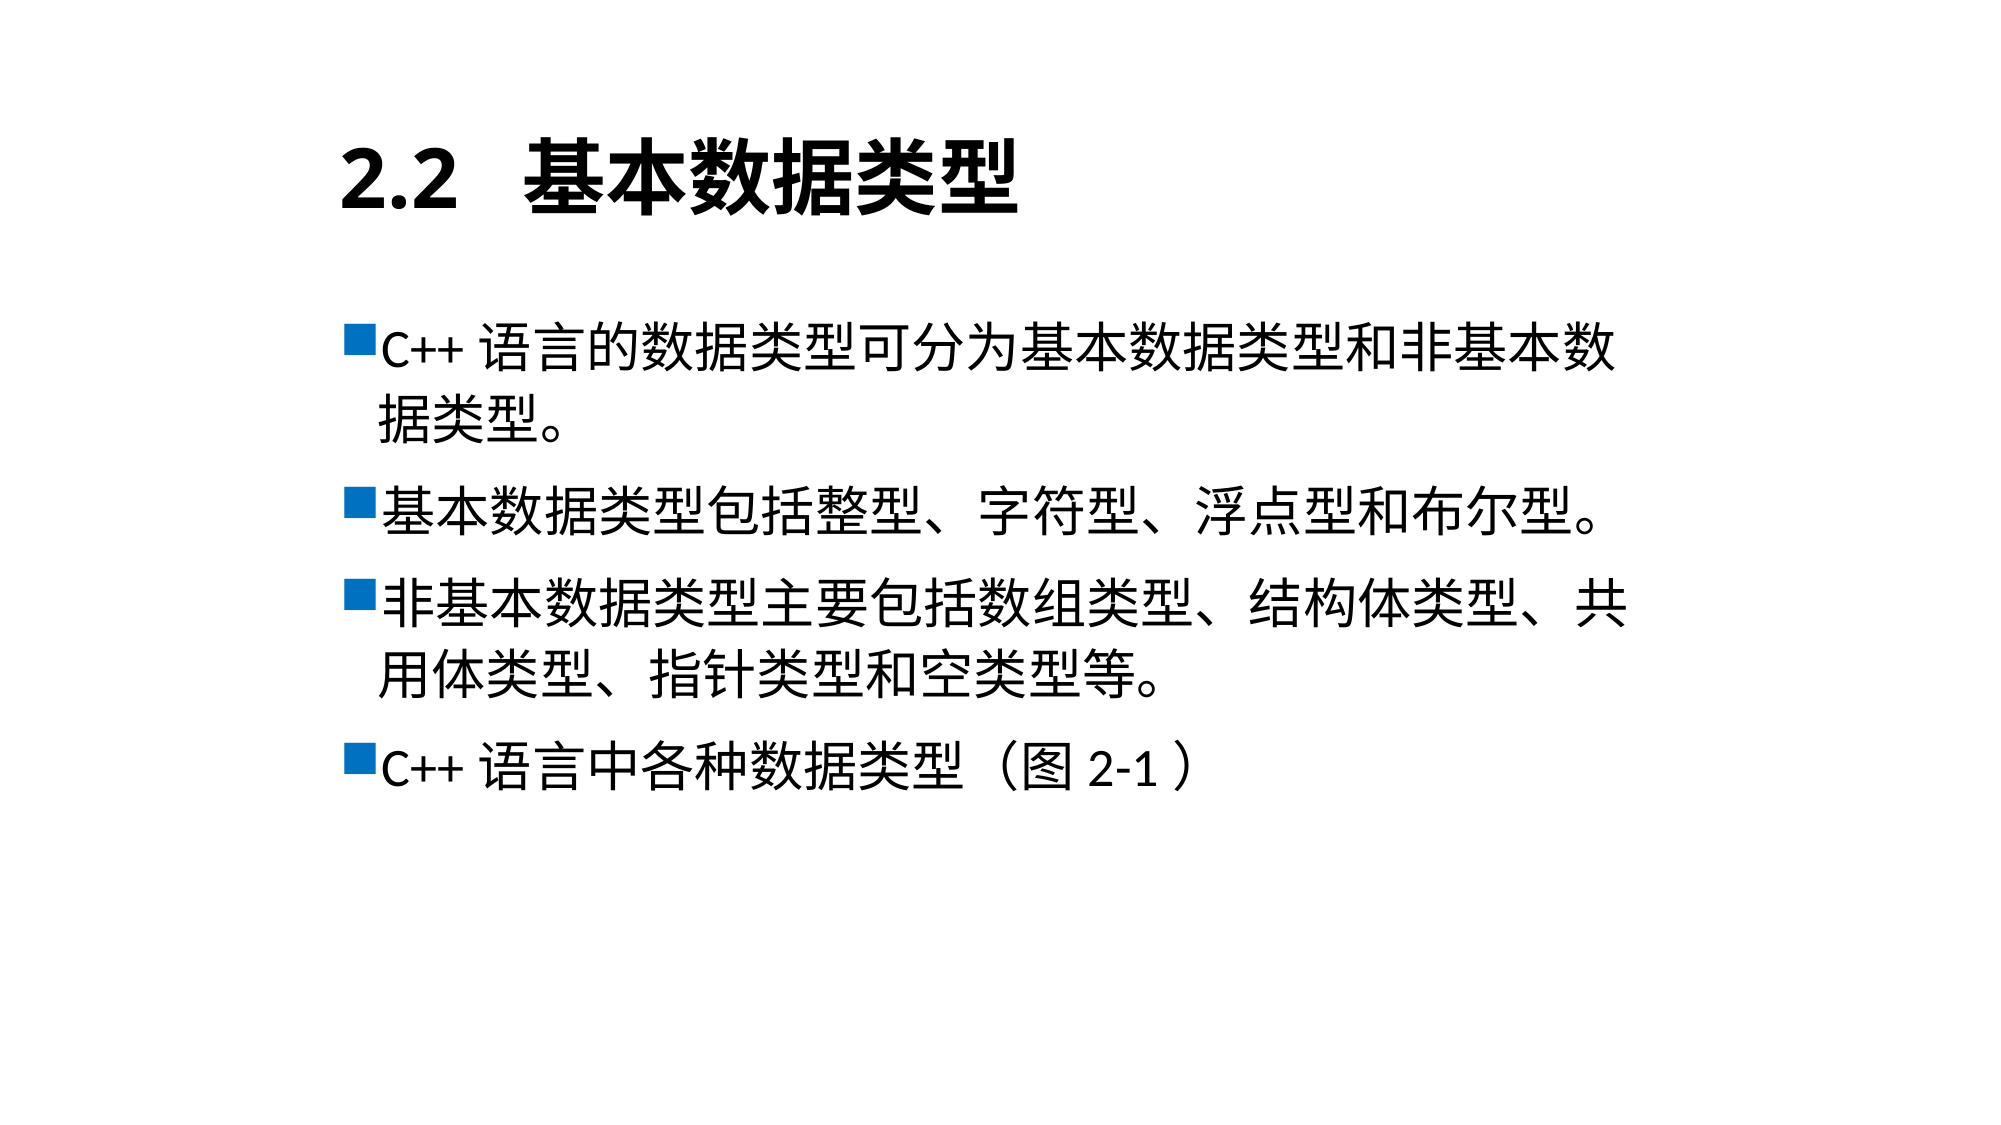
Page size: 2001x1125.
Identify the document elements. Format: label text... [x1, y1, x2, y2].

list C++语言的数据类型可分为基本数据类型和非基本数据类型。 基本数据类型包括整型、字符型、浮点型和布尔型。 非基本数据类型主要包括数组类型、结构体类型、共用体类型、指针类型和空类型等。 C++语言中各种数据类型（图2-1） [324, 299, 1650, 938]
title 2.2 基本数据类型 [324, 87, 1675, 275]
